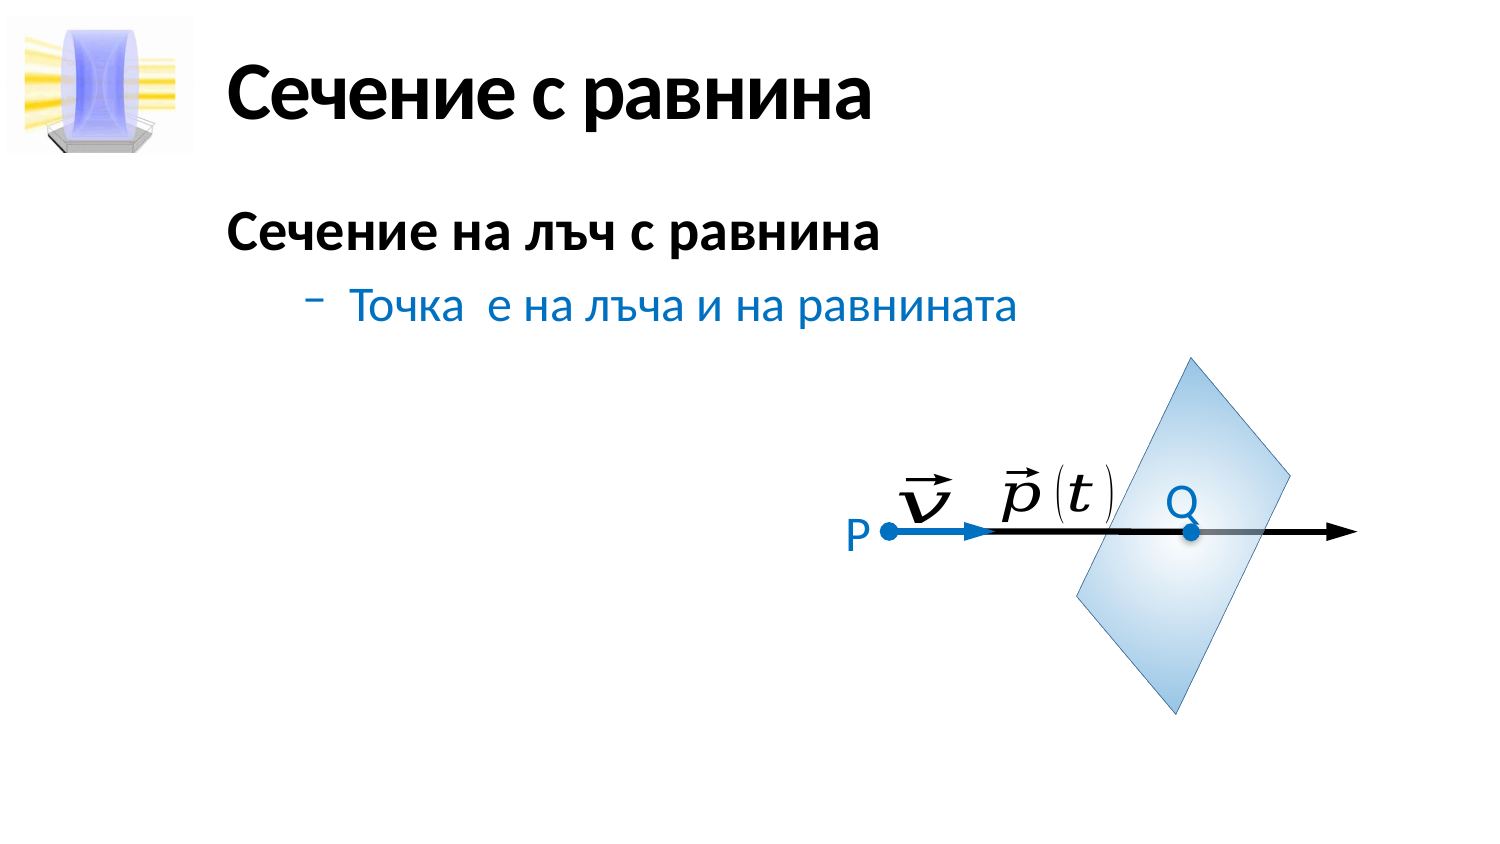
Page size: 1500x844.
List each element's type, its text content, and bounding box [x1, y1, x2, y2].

picture [6, 16, 194, 153]
text_box P [831, 494, 872, 570]
text_box [1074, 541, 1262, 717]
title Сечение с равнина [212, 21, 1500, 150]
text_box [1182, 523, 1200, 531]
text_box [1139, 355, 1293, 523]
text_box Q [1094, 461, 1270, 531]
